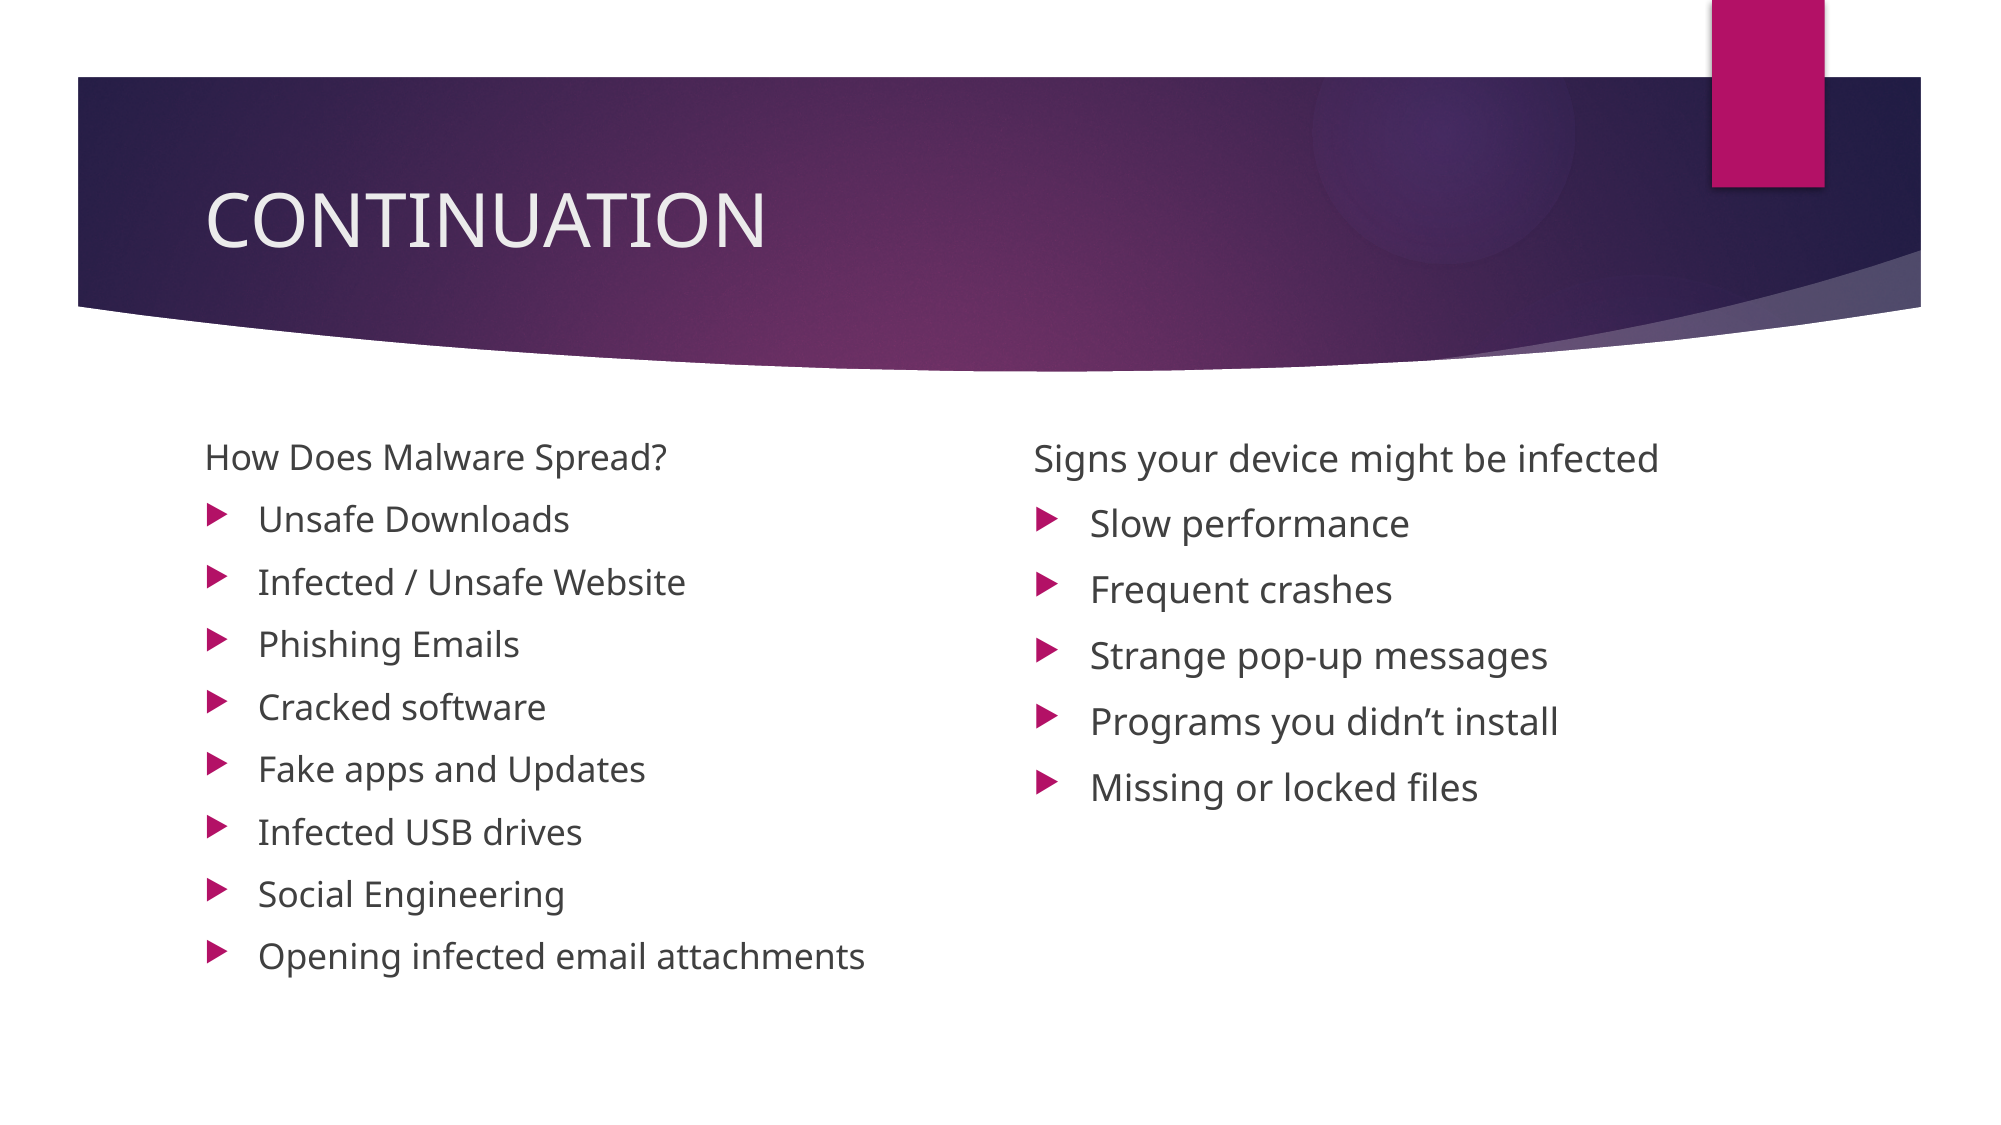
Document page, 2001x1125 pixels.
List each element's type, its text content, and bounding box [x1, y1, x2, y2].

title CONTINUATION [189, 159, 1627, 276]
list Signs your device might be infected Slow performance Frequent crashes Strange pop-up messages Programs you didn’t install Missing or locked files [1018, 427, 1810, 988]
list How Does Malware Spread? Unsafe Downloads Infected / Unsafe Website Phishing Emails Cracked software Fake apps and Updates Infected USB drives Social Engineering Opening infected email attachments [189, 427, 981, 988]
